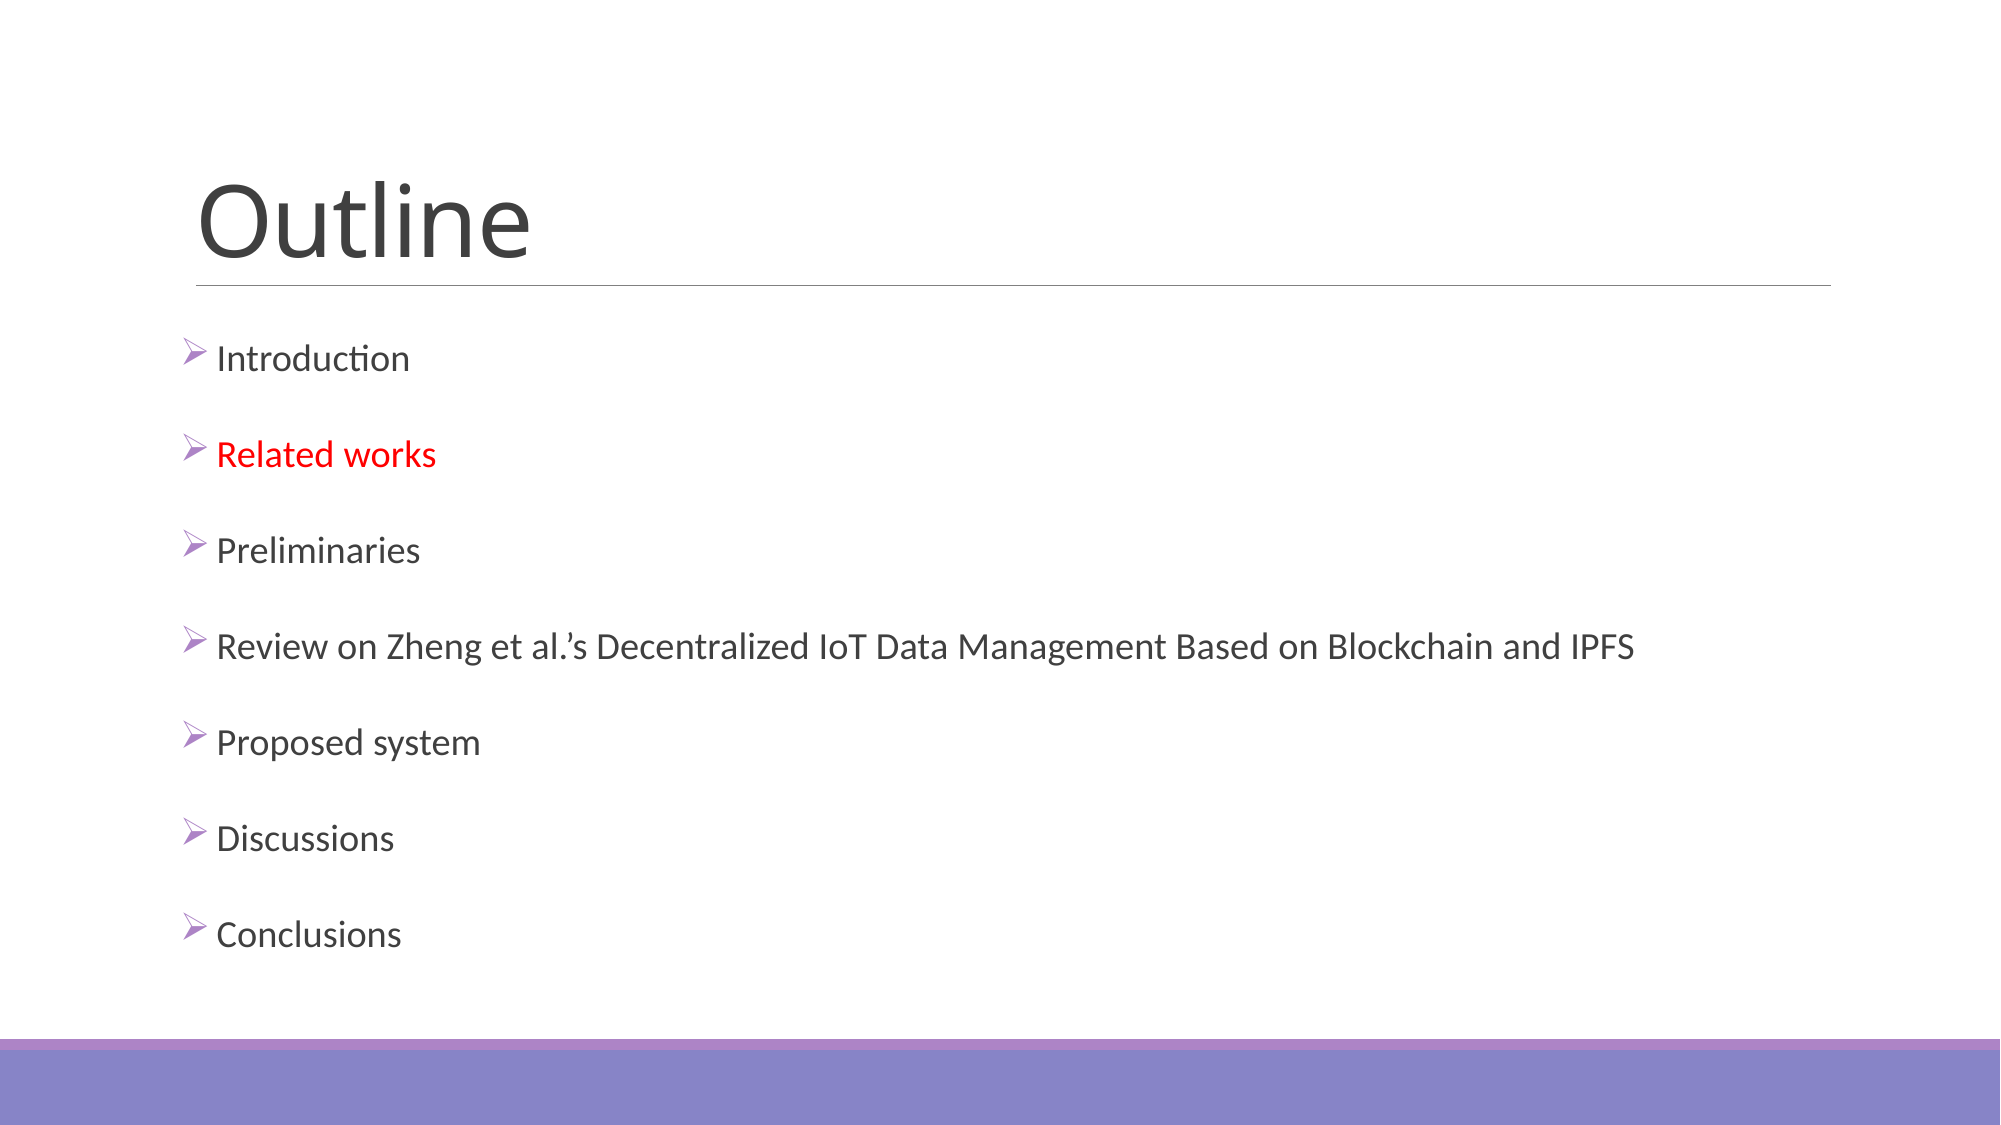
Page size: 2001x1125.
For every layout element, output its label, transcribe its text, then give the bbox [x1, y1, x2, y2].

title Outline [180, 47, 1830, 285]
list Introduction Related works Preliminaries Review on Zheng et al.’s Decentralized IoT Data Management Based on Blockchain and IPFS Proposed system Discussions Conclusions [180, 302, 1830, 963]
